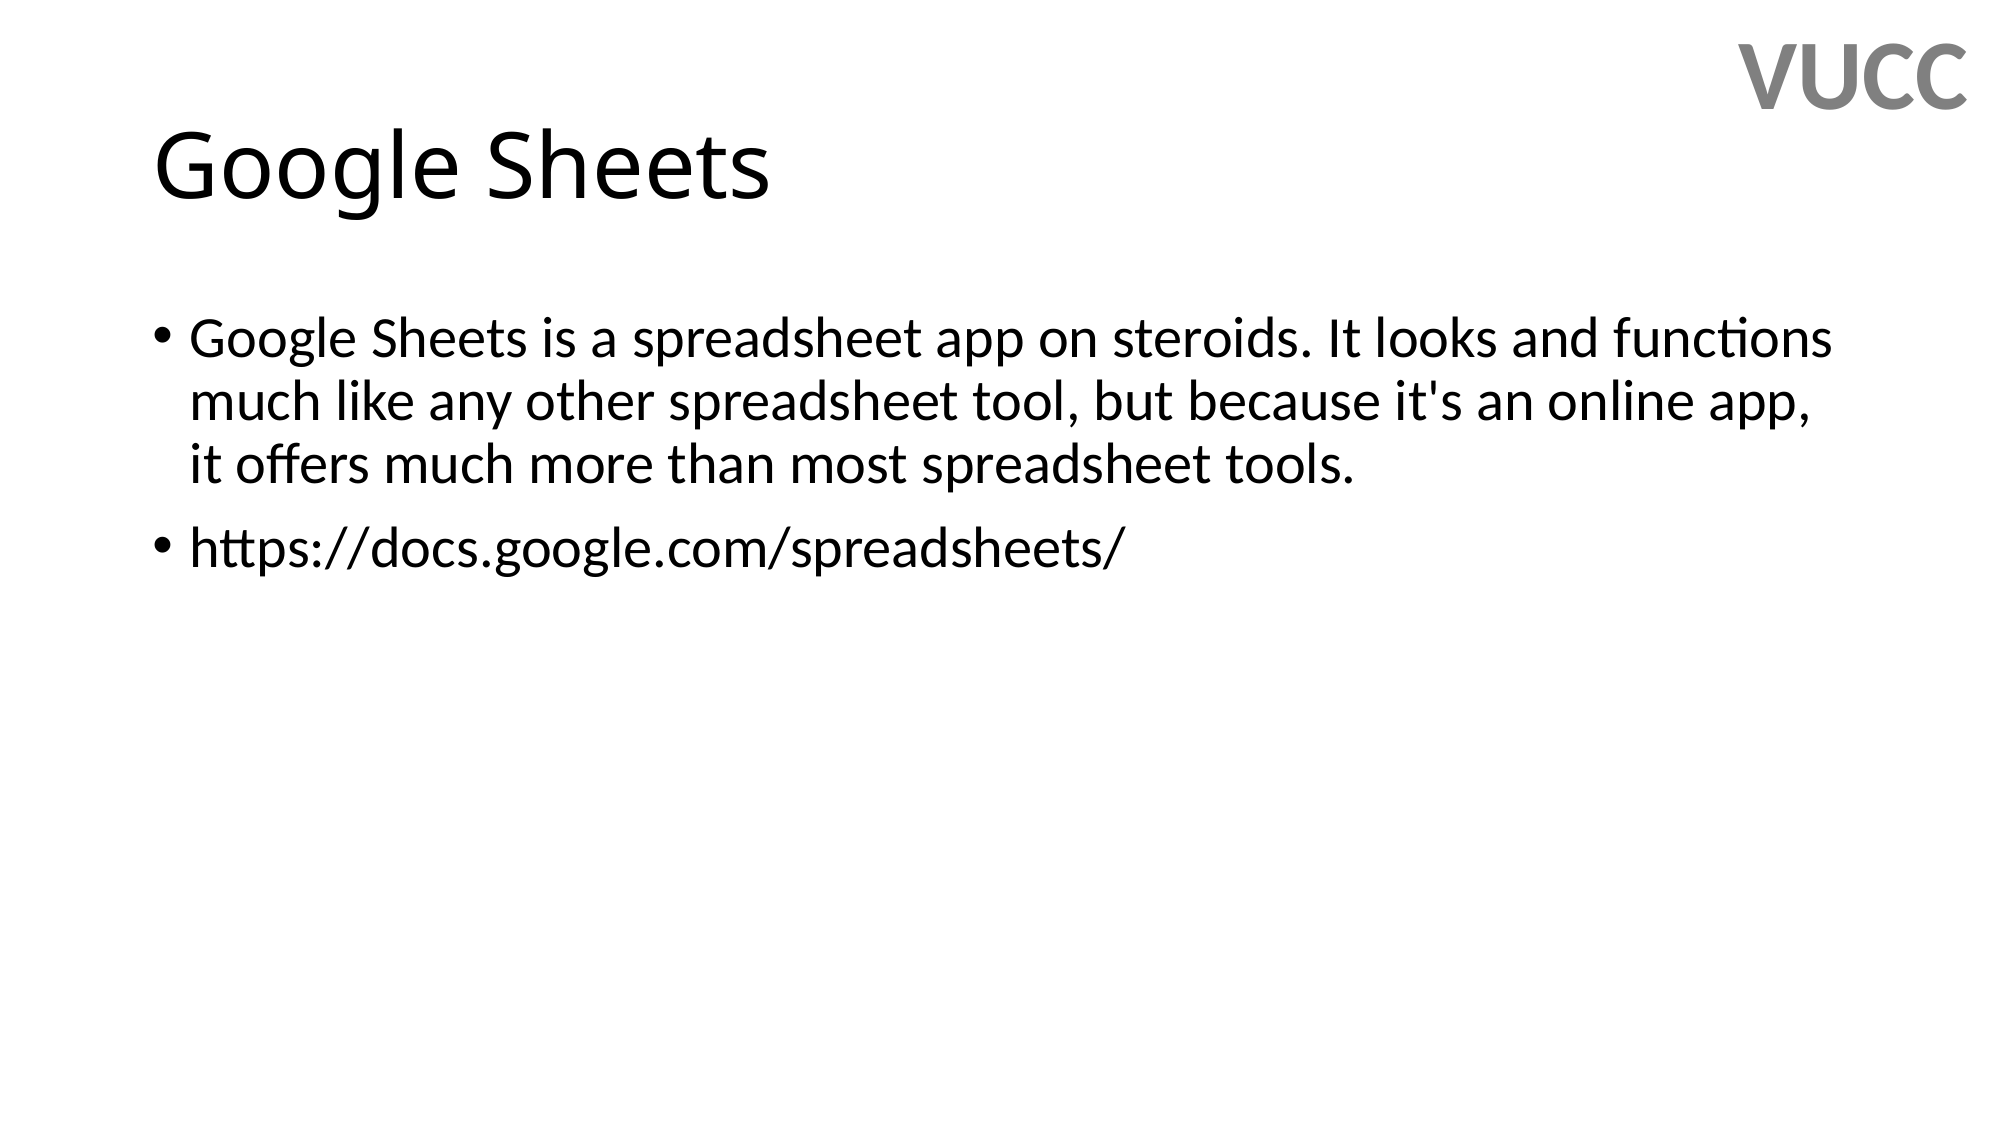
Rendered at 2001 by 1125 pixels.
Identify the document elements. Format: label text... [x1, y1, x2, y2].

title Google Sheets [137, 59, 1863, 278]
text_box VUCC [1304, 0, 2000, 172]
list Google Sheets is a spreadsheet app on steroids. It looks and functions much like any other spreadsheet tool, but because it's an online app, it offers much more than most spreadsheet tools. https://docs.google.com/spreadsheets/ [137, 299, 1863, 1014]
